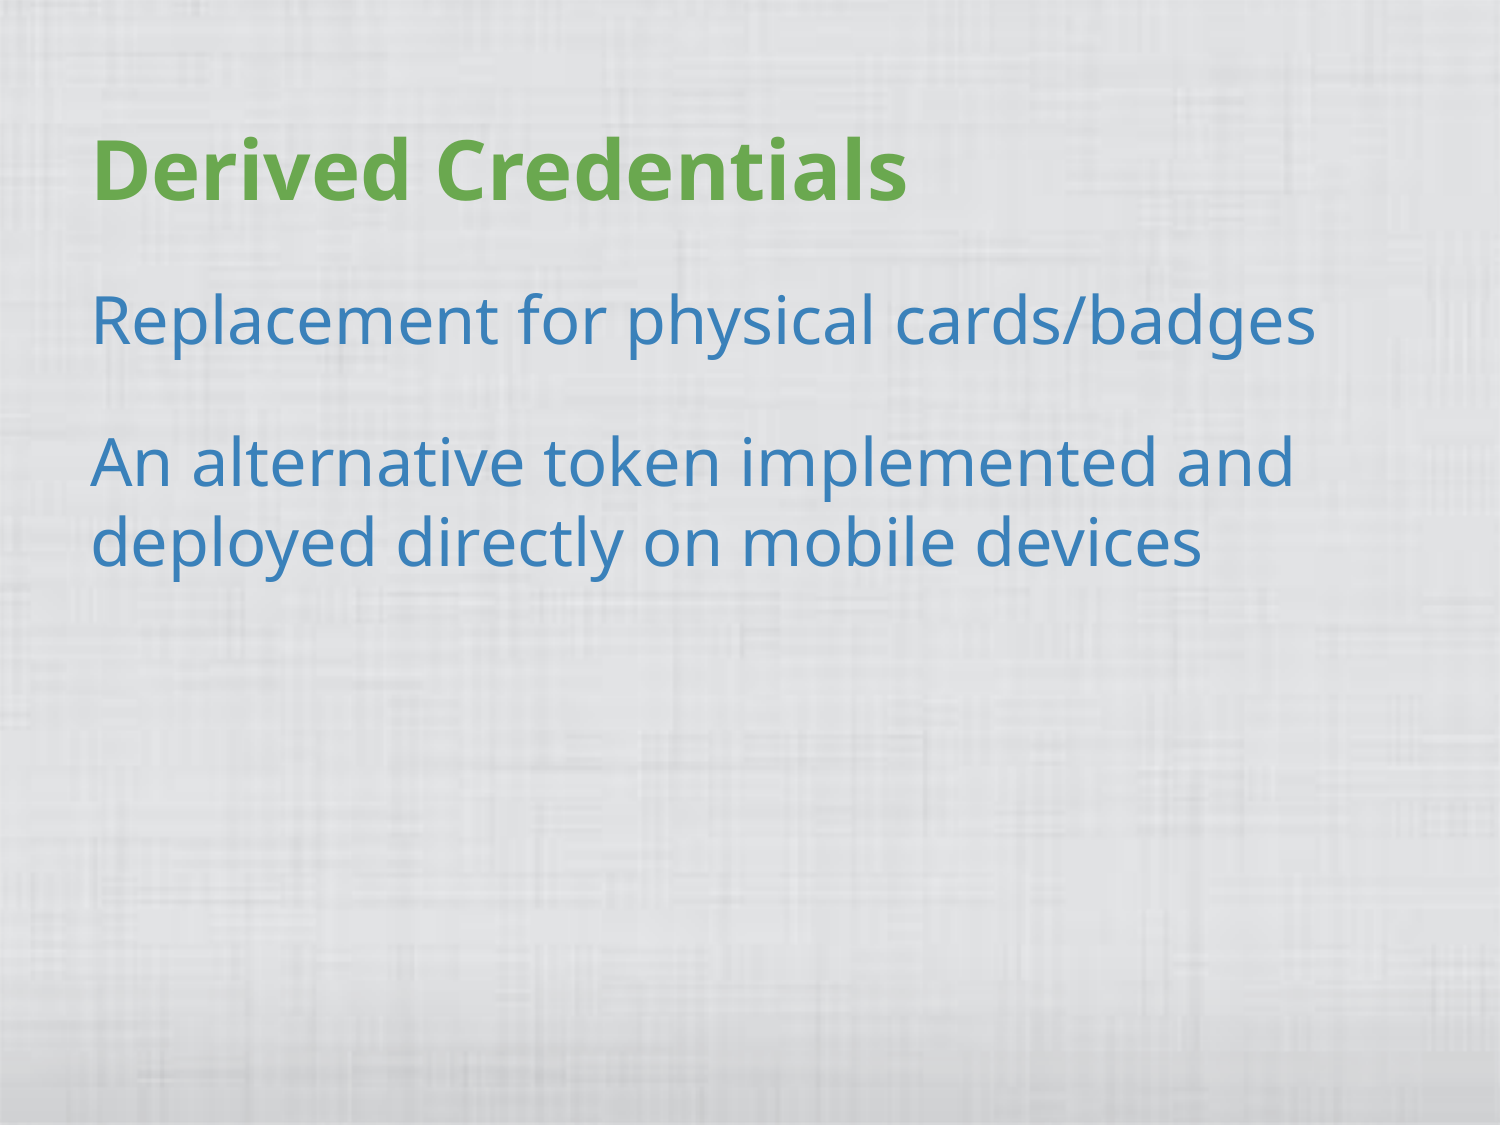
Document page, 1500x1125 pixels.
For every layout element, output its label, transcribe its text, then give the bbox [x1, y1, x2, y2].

title Derived Credentials [75, 45, 1425, 233]
list Replacement for physical cards/badges An alternative token implemented and deployed directly on mobile devices [75, 262, 1425, 1078]
picture [0, 0, 1500, 1125]
